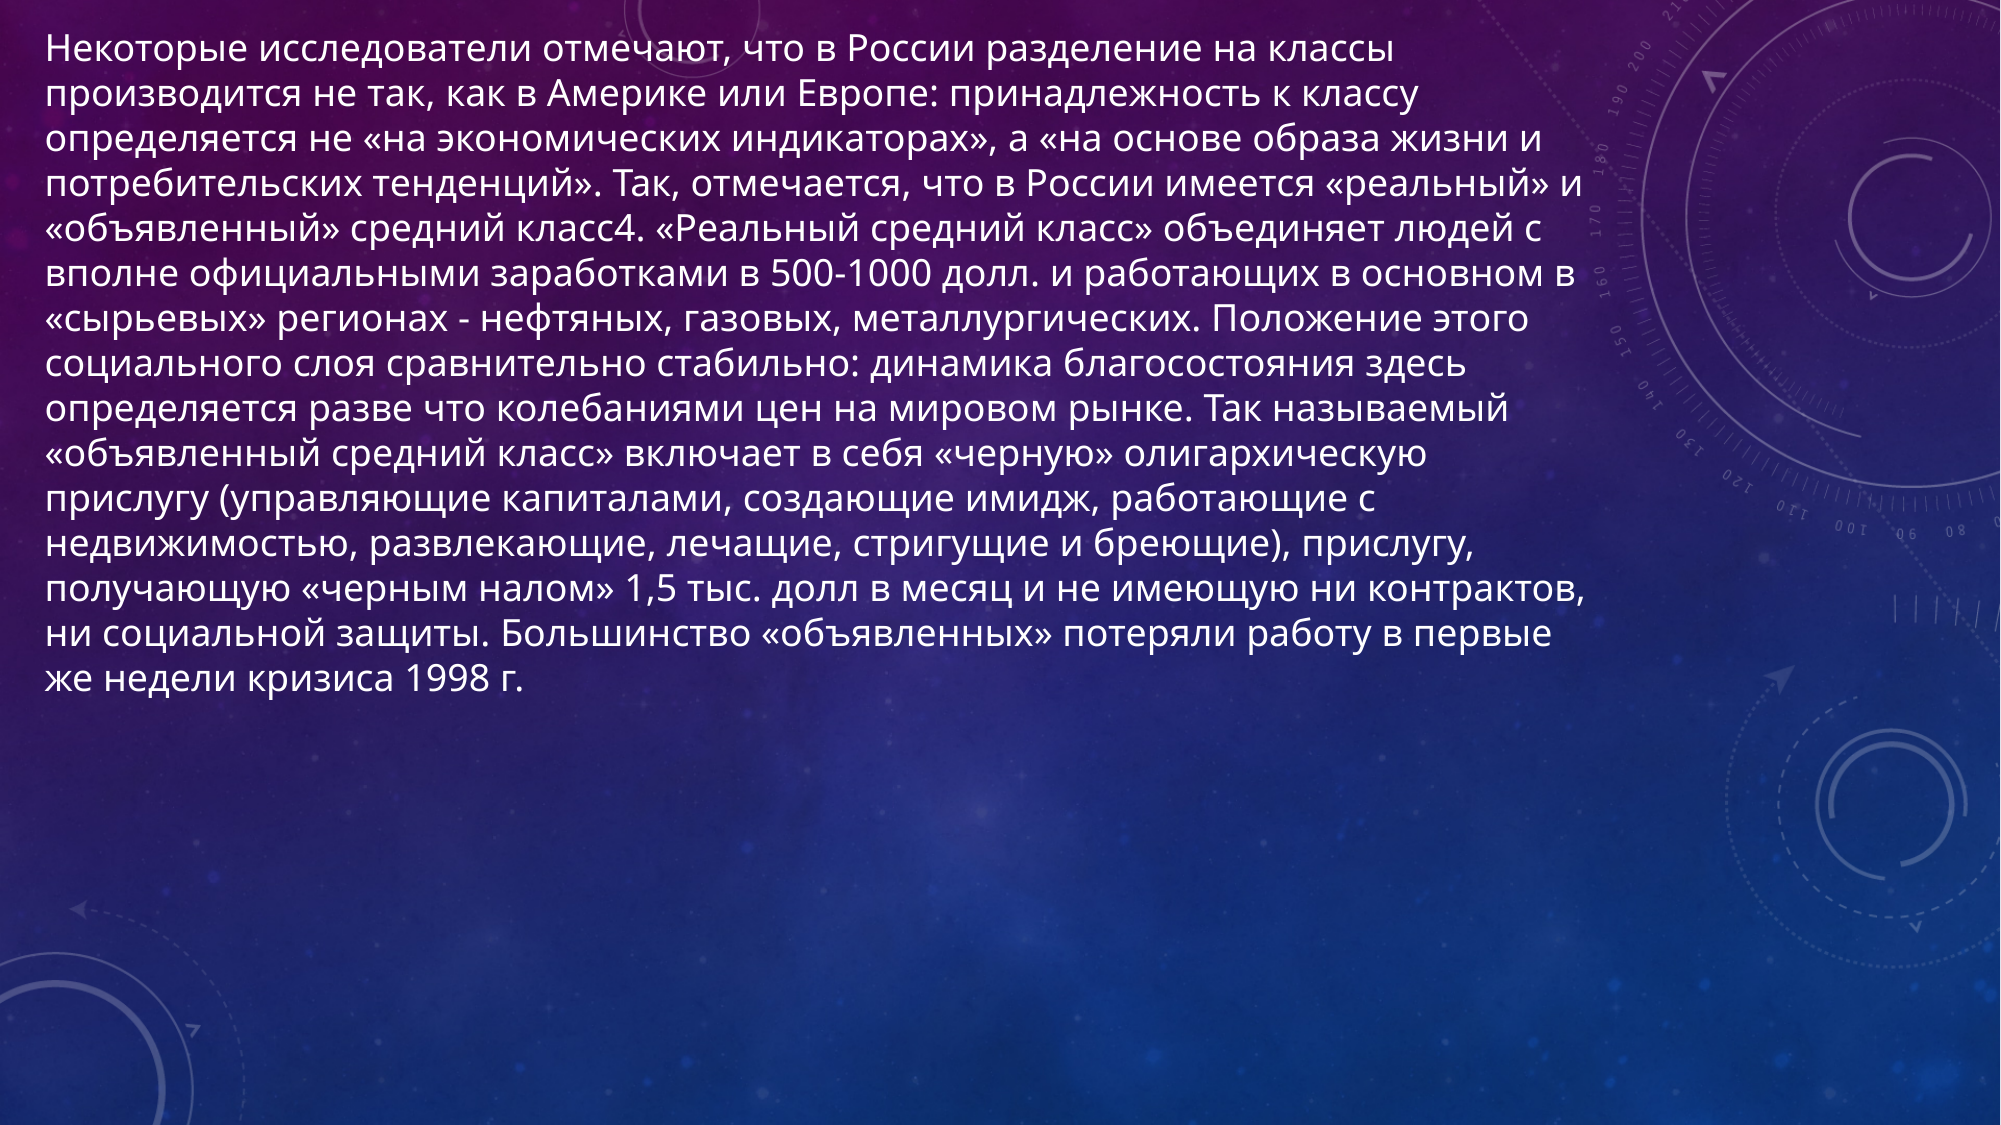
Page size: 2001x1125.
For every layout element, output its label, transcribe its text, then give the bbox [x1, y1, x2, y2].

text_box Некоторые исследователи отмечают, что в России разделение на классы производится не так, как в Америке или Европе: принадлежность к классу определяется не «на экономических индикаторах», а «на основе образа жизни и потребительских тенденций». Так, отмечается, что в России имеется «реальный» и «объявленный» средний класс4. «Реальный средний класс» объединяет людей с вполне официальными заработками в 500-1000 долл. и работающих в основном в «сырьевых» регионах - нефтяных, газовых, металлургических. Положение этого социального слоя сравнительно стабильно: динамика благосостояния здесь определяется разве что колебаниями цен на мировом рынке. Так называемый «объявленный средний класс» включает в себя «черную» олигархическую прислугу (управляющие капиталами, создающие имидж, работающие с недвижимостью, развлекающие, лечащие, стригущие и бреющие), прислугу, получающую «черным налом» 1,5 тыс. долл в месяц и не имеющую ни контрактов, ни социальной защиты. Большинство «объявленных» потеряли работу в первые же недели кризиса 1998 г. [29, 16, 1603, 751]
picture [0, 0, 2001, 1125]
